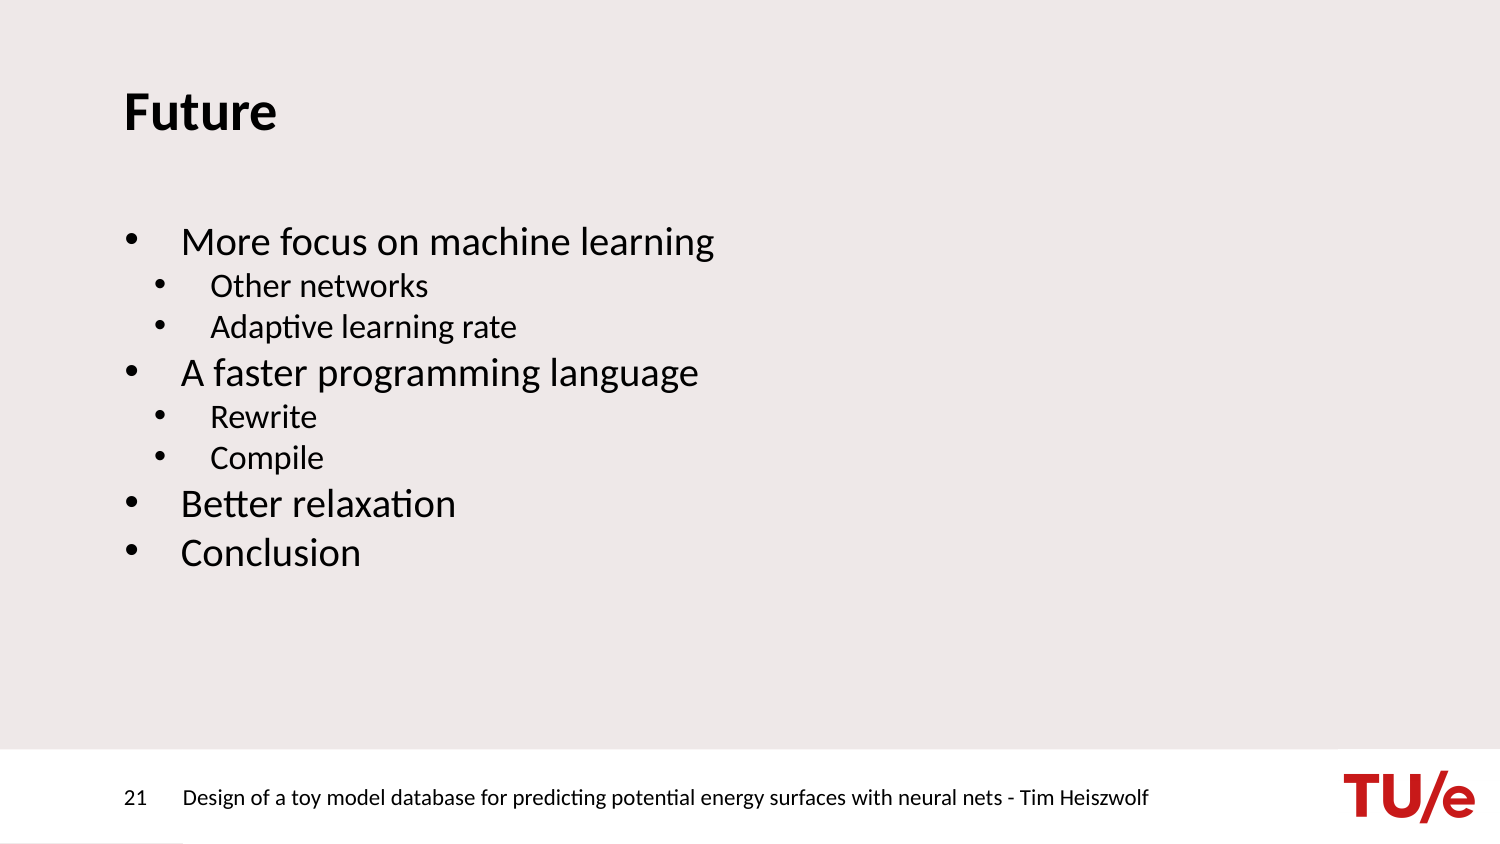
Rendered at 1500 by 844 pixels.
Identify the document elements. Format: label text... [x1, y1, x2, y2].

slide_number 21 [0, 749, 183, 844]
picture [1339, 749, 1500, 844]
title Future [124, 85, 1364, 174]
footer Design of a toy model database for predicting potential energy surfaces with neural nets - Tim Heiszwolf [183, 749, 1339, 844]
list More focus on machine learning Other networks Adaptive learning rate A faster programming language Rewrite Compile Better relaxation Conclusion [124, 214, 1364, 694]
